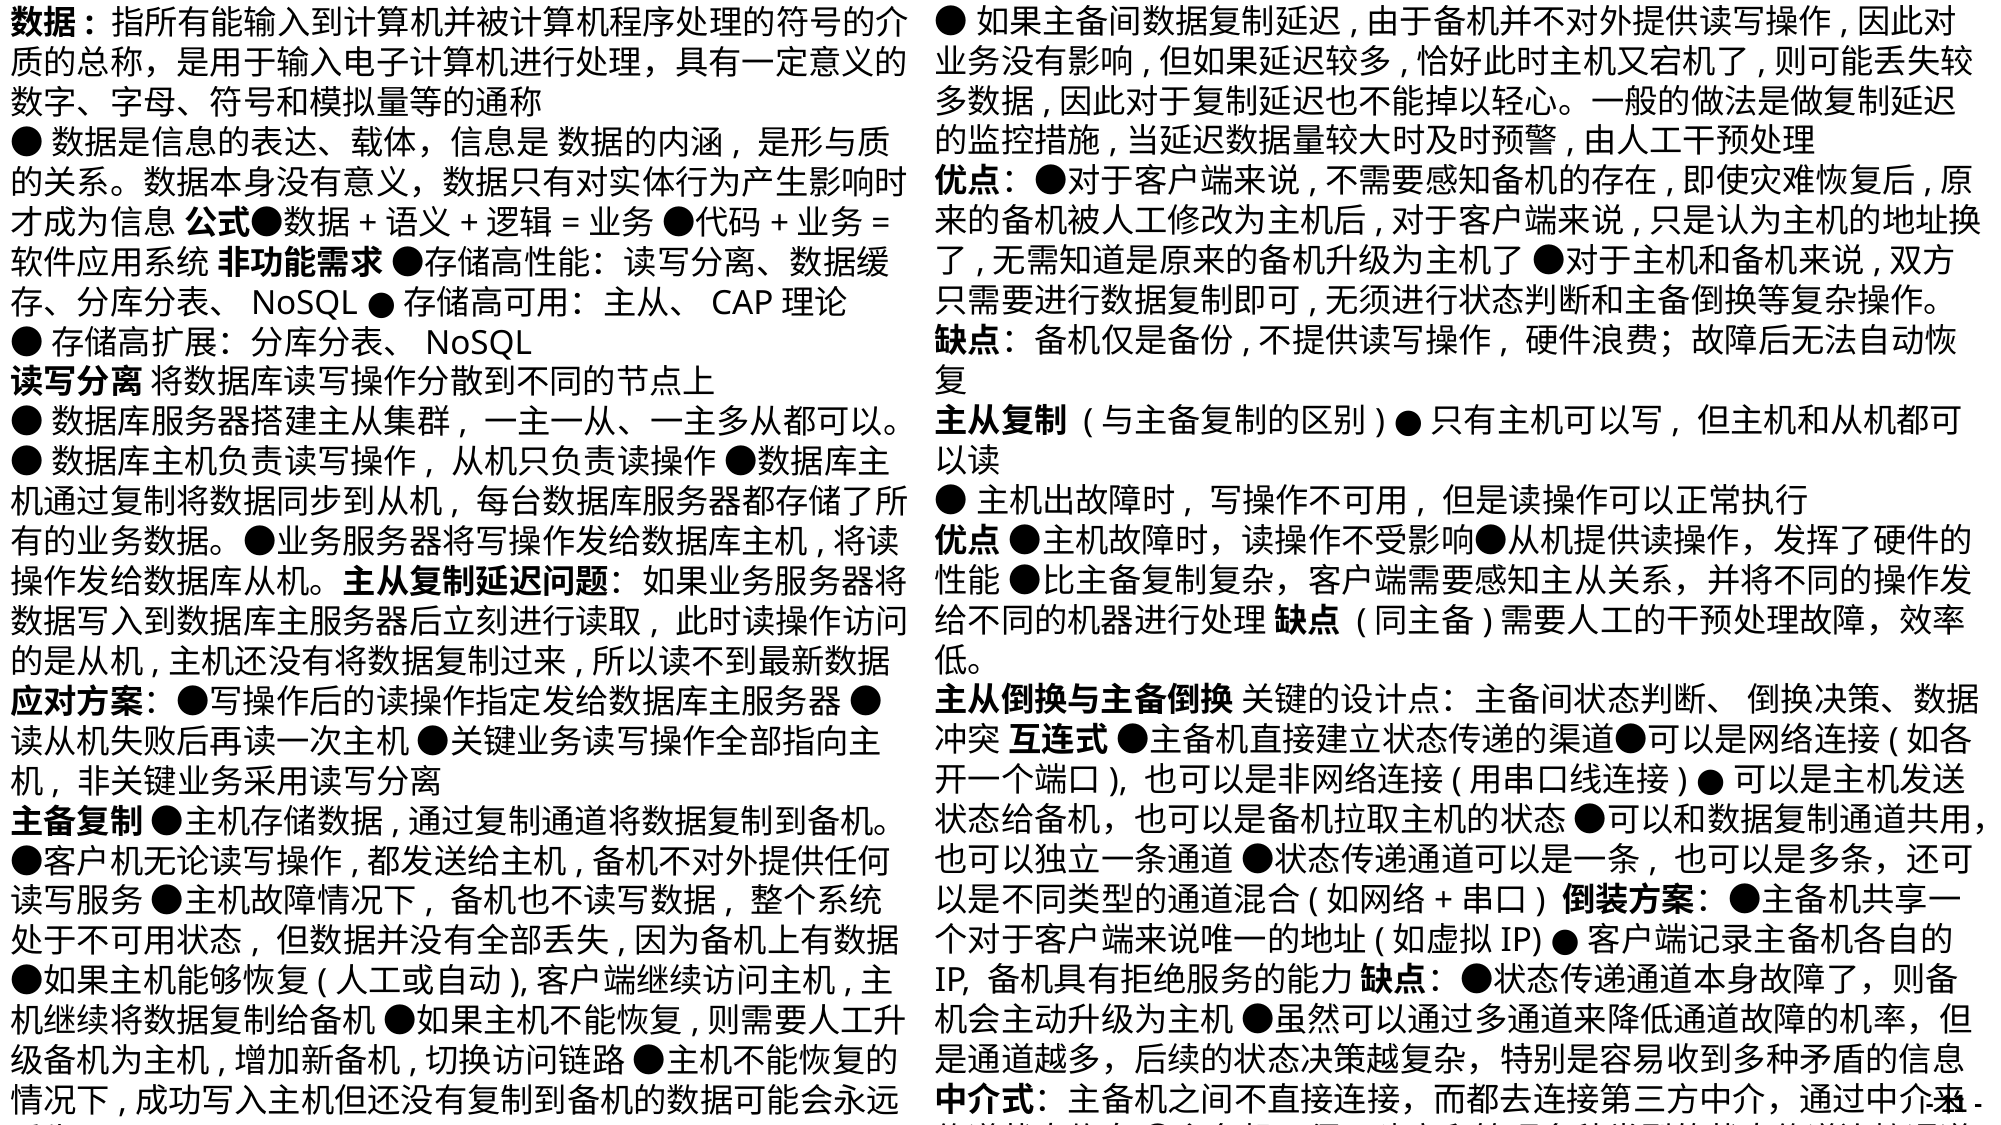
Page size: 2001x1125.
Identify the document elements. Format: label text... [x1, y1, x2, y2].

text_box ●如果主备间数据复制延迟,由于备机并不对外提供读写操作,因此对业务没有影响,但如果延迟较多,恰好此时主机又宕机了,则可能丢失较多数据,因此对于复制延迟也不能掉以轻心。一般的做法是做复制延迟的监控措施,当延迟数据量较大时及时预警,由人工干预处理 优点：●对于客户端来说,不需要感知备机的存在,即使灾难恢复后,原来的备机被人工修改为主机后,对于客户端来说,只是认为主机的地址换了,无需知道是原来的备机升级为主机了 ●对于主机和备机来说,双方只需要进行数据复制即可,无须进行状态判断和主备倒换等复杂操作。 缺点：备机仅是备份,不提供读写操作, 硬件浪费；故障后无法自动恢复 主从复制 (与主备复制的区别) ●只有主机可以写, 但主机和从机都可以读 ●主机出故障时, 写操作不可用, 但是读操作可以正常执行 优点 ●主机故障时，读操作不受影响●从机提供读操作，发挥了硬件的性能 ●比主备复制复杂，客户端需要感知主从关系，并将不同的操作发给不同的机器进行处理 缺点 (同主备)需要人工的干预处理故障，效率低。 主从倒换与主备倒换 关键的设计点：主备间状态判断、 倒换决策、数据冲突 互连式 ●主备机直接建立状态传递的渠道●可以是网络连接(如各开一个端口), 也可以是非网络连接(用串口线连接) ●可以是主机发送状态给备机，也可以是备机拉取主机的状态 ●可以和数据复制通道共用，也可以独立一条通道 ●状态传递通道可以是一条, 也可以是多条，还可以是不同类型的通道混合(如网络+串口) 倒装方案：●主备机共享一个对于客户端来说唯一的地址(如虚拟IP) ●客户端记录主备机各自的IP, 备机具有拒绝服务的能力 缺点：●状态传递通道本身故障了，则备机会主动升级为主机 ●虽然可以通过多通道来降低通道故障的机率，但是通道越多，后续的状态决策越复杂，特别是容易收到多种矛盾的信息 中介式：主备机之间不直接连接，而都去连接第三方中介，通过中介来传递状态信息 ●主备机无须再建立和管理多种类型的状态传递连接通道，只要连接到中介即可，实际上降低了主备机的连接复杂度 ●状态决策更简单：无须考虑多种类型的 连接通道获取状态信息如何决策的问题。 [920, 0, 2000, 1125]
text_box 数据: 指所有能输入到计算机并被计算机程序处理的符号的介质的总称，是用于输入电子计算机进行处理，具有一定意义的数字、字母、符号和模拟量等的通称 ●数据是信息的表达、载体，信息是 数据的内涵, 是形与质的关系。数据本身没有意义，数据只有对实体行为产生影响时才成为信息 公式●数据+语义+逻辑=业务 ●代码+业务=软件应用系统 非功能需求 ●存储高性能：读写分离、数据缓存、分库分表、NoSQL ●存储高可用：主从、CAP理论 ●存储高扩展：分库分表、NoSQL 读写分离 将数据库读写操作分散到不同的节点上 ●数据库服务器搭建主从集群, 一主一从、一主多从都可以。 ●数据库主机负责读写操作, 从机只负责读操作 ●数据库主机通过复制将数据同步到从机, 每台数据库服务器都存储了所有的业务数据。●业务服务器将写操作发给数据库主机,将读操作发给数据库从机。主从复制延迟问题：如果业务服务器将数据写入到数据库主服务器后立刻进行读取, 此时读操作访问的是从机,主机还没有将数据复制过来,所以读不到最新数据 应对方案：●写操作后的读操作指定发给数据库主服务器 ●读从机失败后再读一次主机 ●关键业务读写操作全部指向主机, 非关键业务采用读写分离 主备复制 ●主机存储数据,通过复制通道将数据复制到备机。 ●客户机无论读写操作,都发送给主机,备机不对外提供任何读写服务 ●主机故障情况下, 备机也不读写数据, 整个系统处于不可用状态, 但数据并没有全部丢失,因为备机上有数据 ●如果主机能够恢复(人工或自动),客户端继续访问主机,主机继续将数据复制给备机 ●如果主机不能恢复,则需要人工升级备机为主机,增加新备机,切换访问链路 ●主机不能恢复的情况下,成功写入主机但还没有复制到备机的数据可能会永远丢失 [0, 0, 920, 1125]
